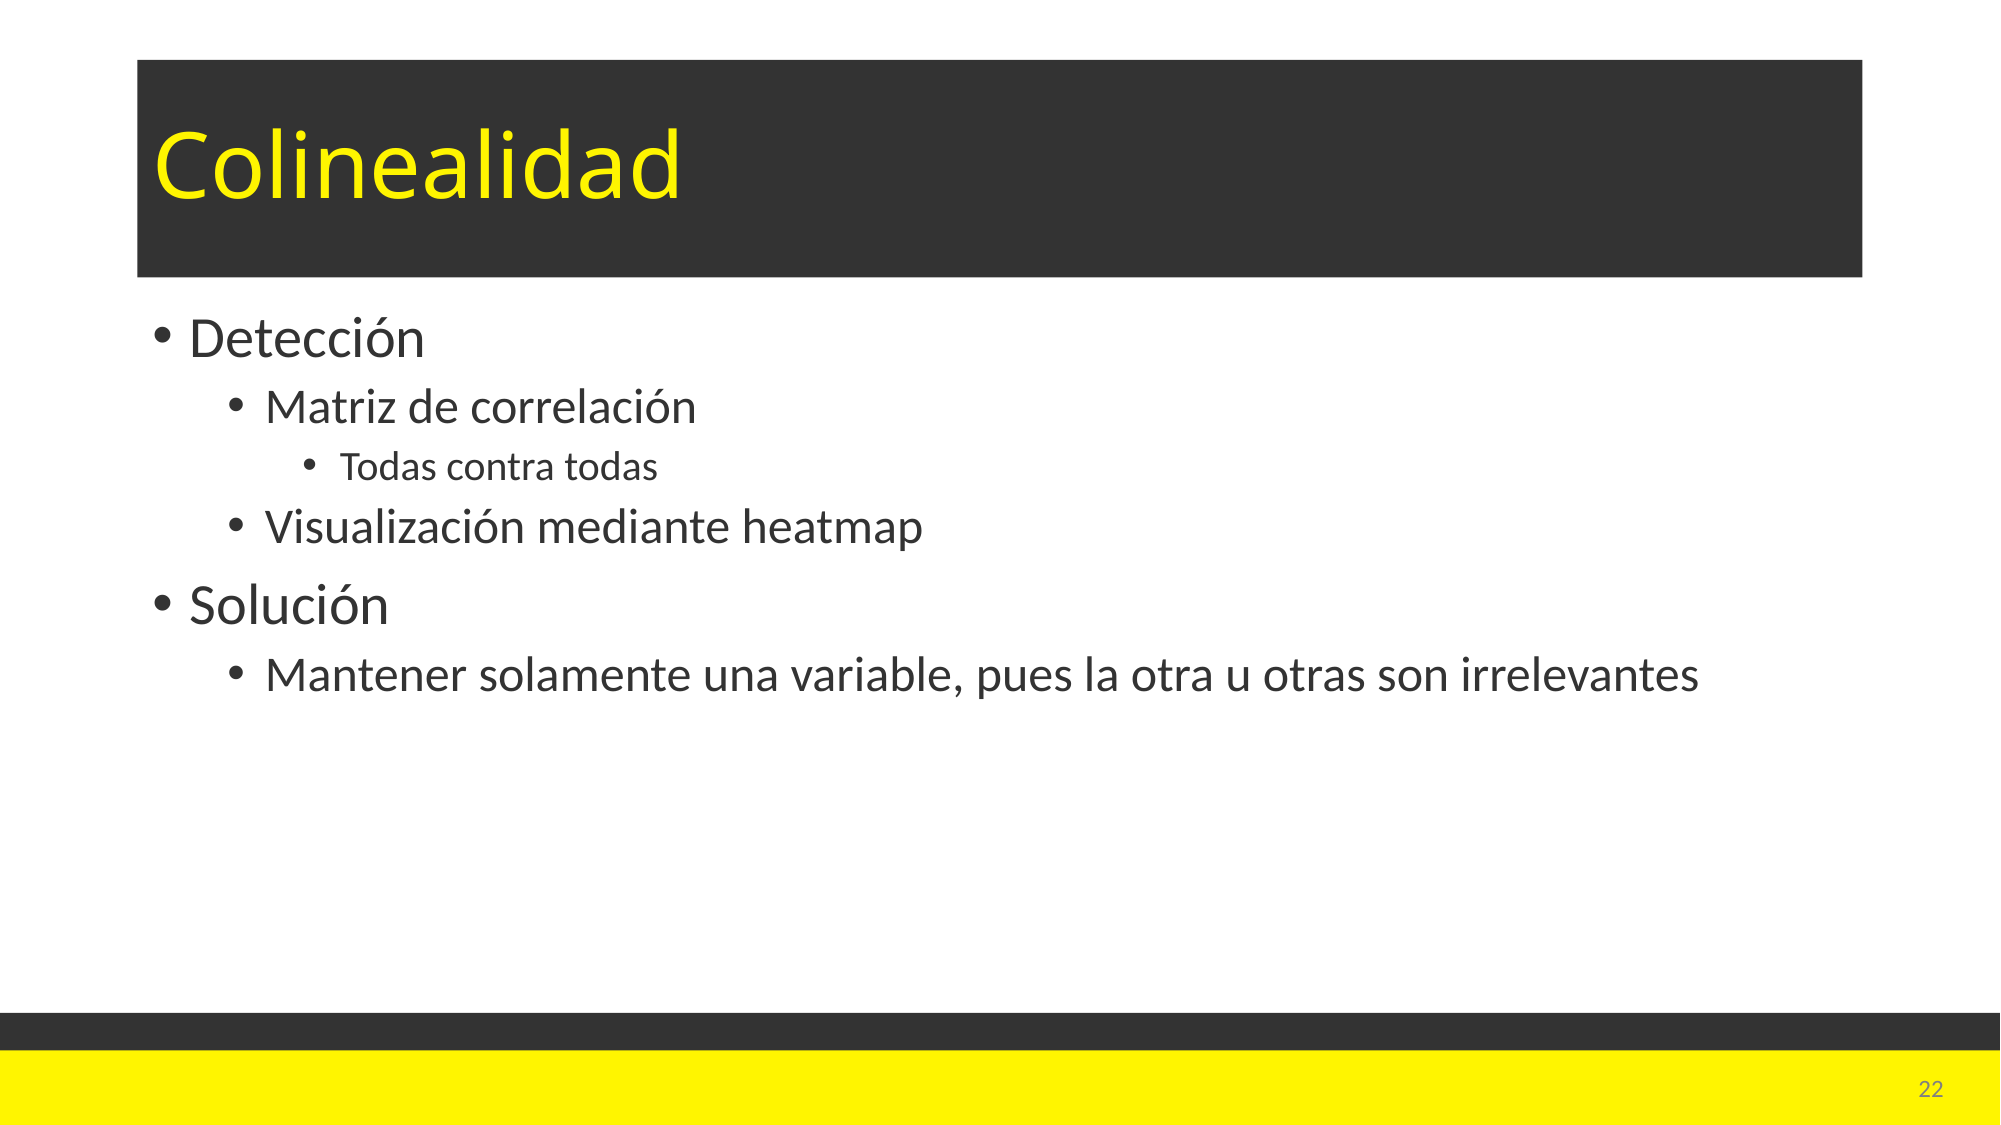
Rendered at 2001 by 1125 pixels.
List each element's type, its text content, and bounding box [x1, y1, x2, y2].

title Colinealidad [137, 59, 1863, 278]
list Detección Matriz de correlación Todas contra todas Visualización mediante heatmap Solución Mantener solamente una variable, pues la otra u otras son irrelevantes [137, 299, 1863, 1014]
